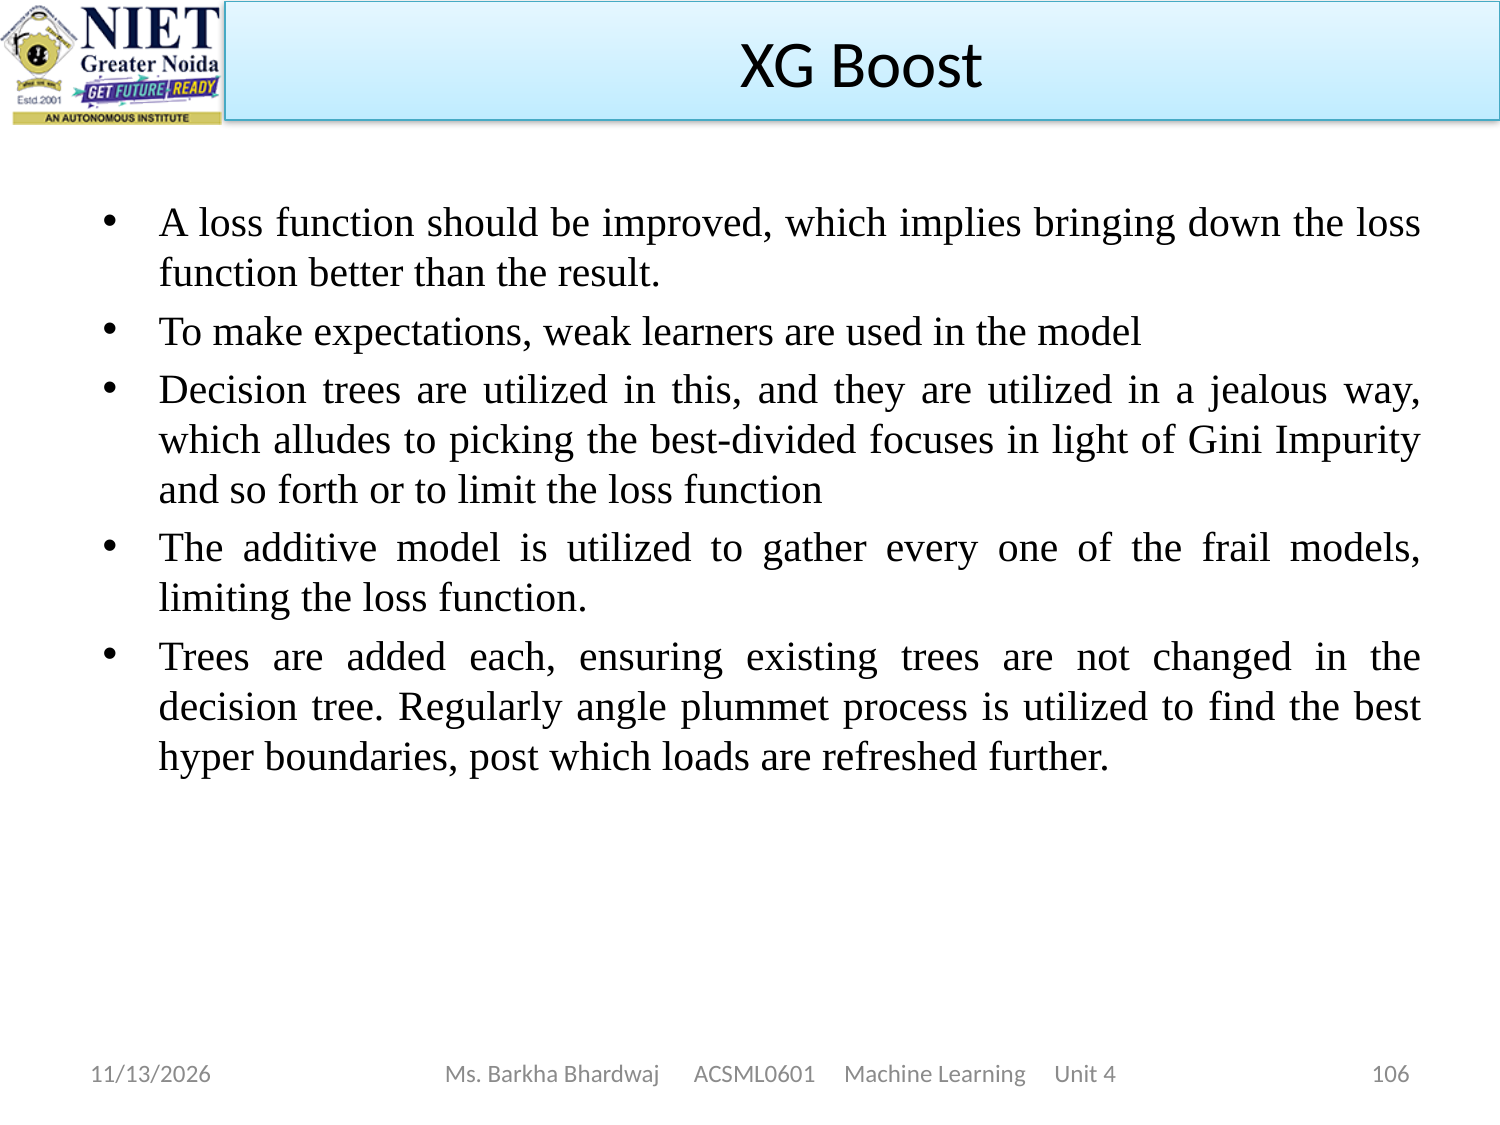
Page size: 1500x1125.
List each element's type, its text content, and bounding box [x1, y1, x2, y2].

picture [0, 5, 223, 126]
text_box XG Boost [224, 1, 1500, 121]
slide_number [75, 1042, 324, 1103]
slide_number 106 [1074, 1042, 1425, 1103]
footer Ms. Barkha Bhardwaj ACSML0601 Machine Learning Unit 4 [324, 1042, 1074, 1103]
list A loss function should be improved, which implies bringing down the loss function better than the result. To make expectations, weak learners are used in the model Decision trees are utilized in this, and they are utilized in a jealous way, which alludes to picking the best-divided focuses in light of Gini Impurity and so forth or to limit the loss function The additive model is utilized to gather every one of the frail models, limiting the loss function. Trees are added each, ensuring existing trees are not changed in the decision tree. Regularly angle plummet process is utilized to find the best hyper boundaries, post which loads are refreshed further. [87, 187, 1438, 930]
